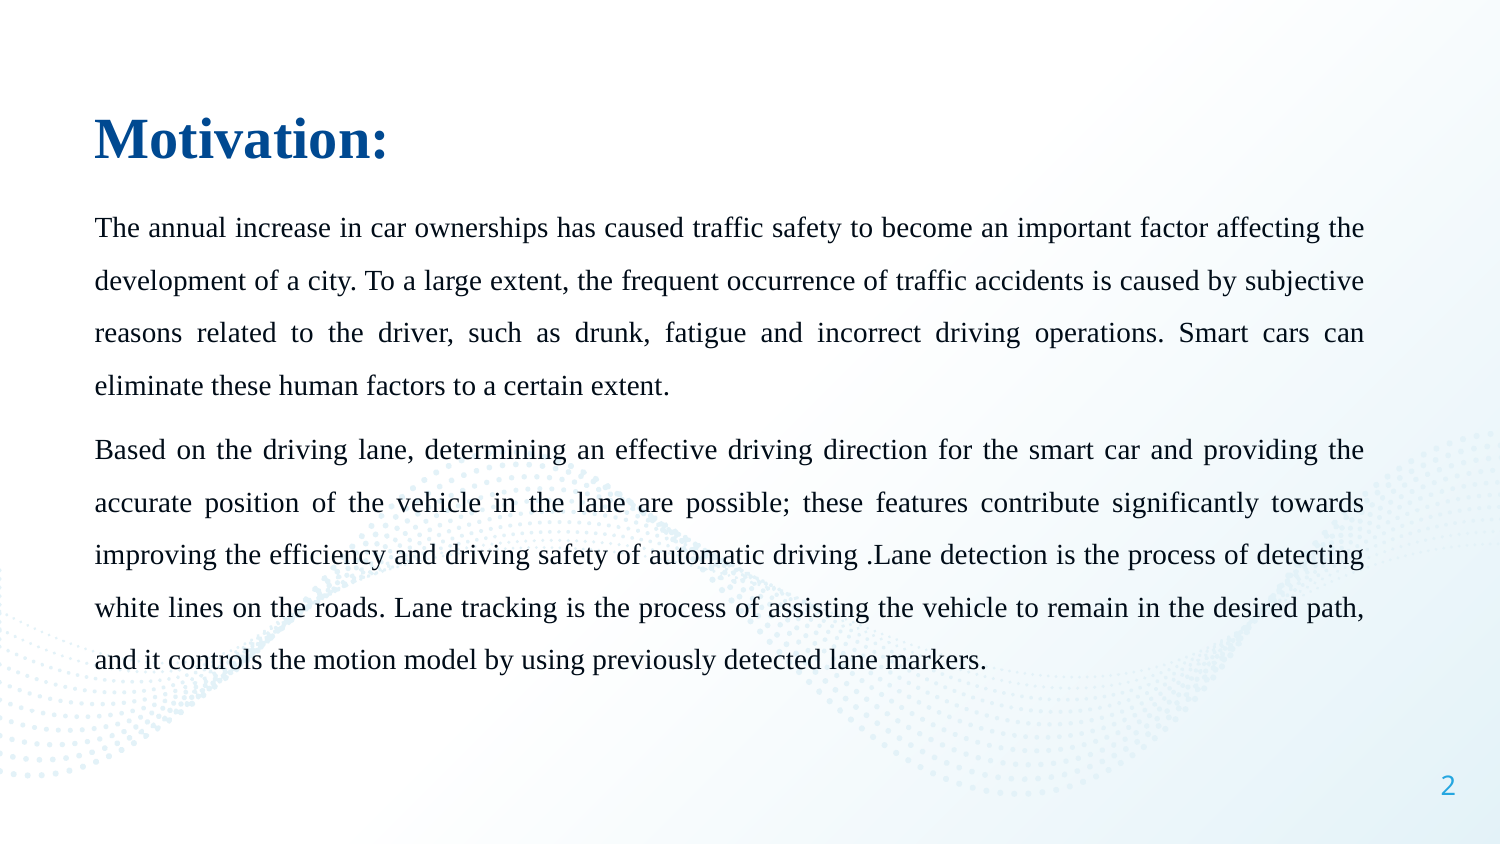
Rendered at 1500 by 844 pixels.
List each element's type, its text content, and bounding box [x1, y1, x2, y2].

title Motivation: [94, 101, 1305, 171]
slide_number 2 [1366, 754, 1457, 819]
list The annual increase in car ownerships has caused traffic safety to become an important factor affecting the development of a city. To a large extent, the frequent occurrence of traffic accidents is caused by subjective reasons related to the driver, such as drunk, fatigue and incorrect driving operations. Smart cars can eliminate these human factors to a certain extent. Based on the driving lane, determining an effective driving direction for the smart car and providing the accurate position of the vehicle in the lane are possible; these features contribute significantly towards improving the efficiency and driving safety of automatic driving .Lane detection is the process of detecting white lines on the roads. Lane tracking is the process of assisting the vehicle to remain in the desired path, and it controls the motion model by using previously detected lane markers. [94, 191, 1367, 787]
